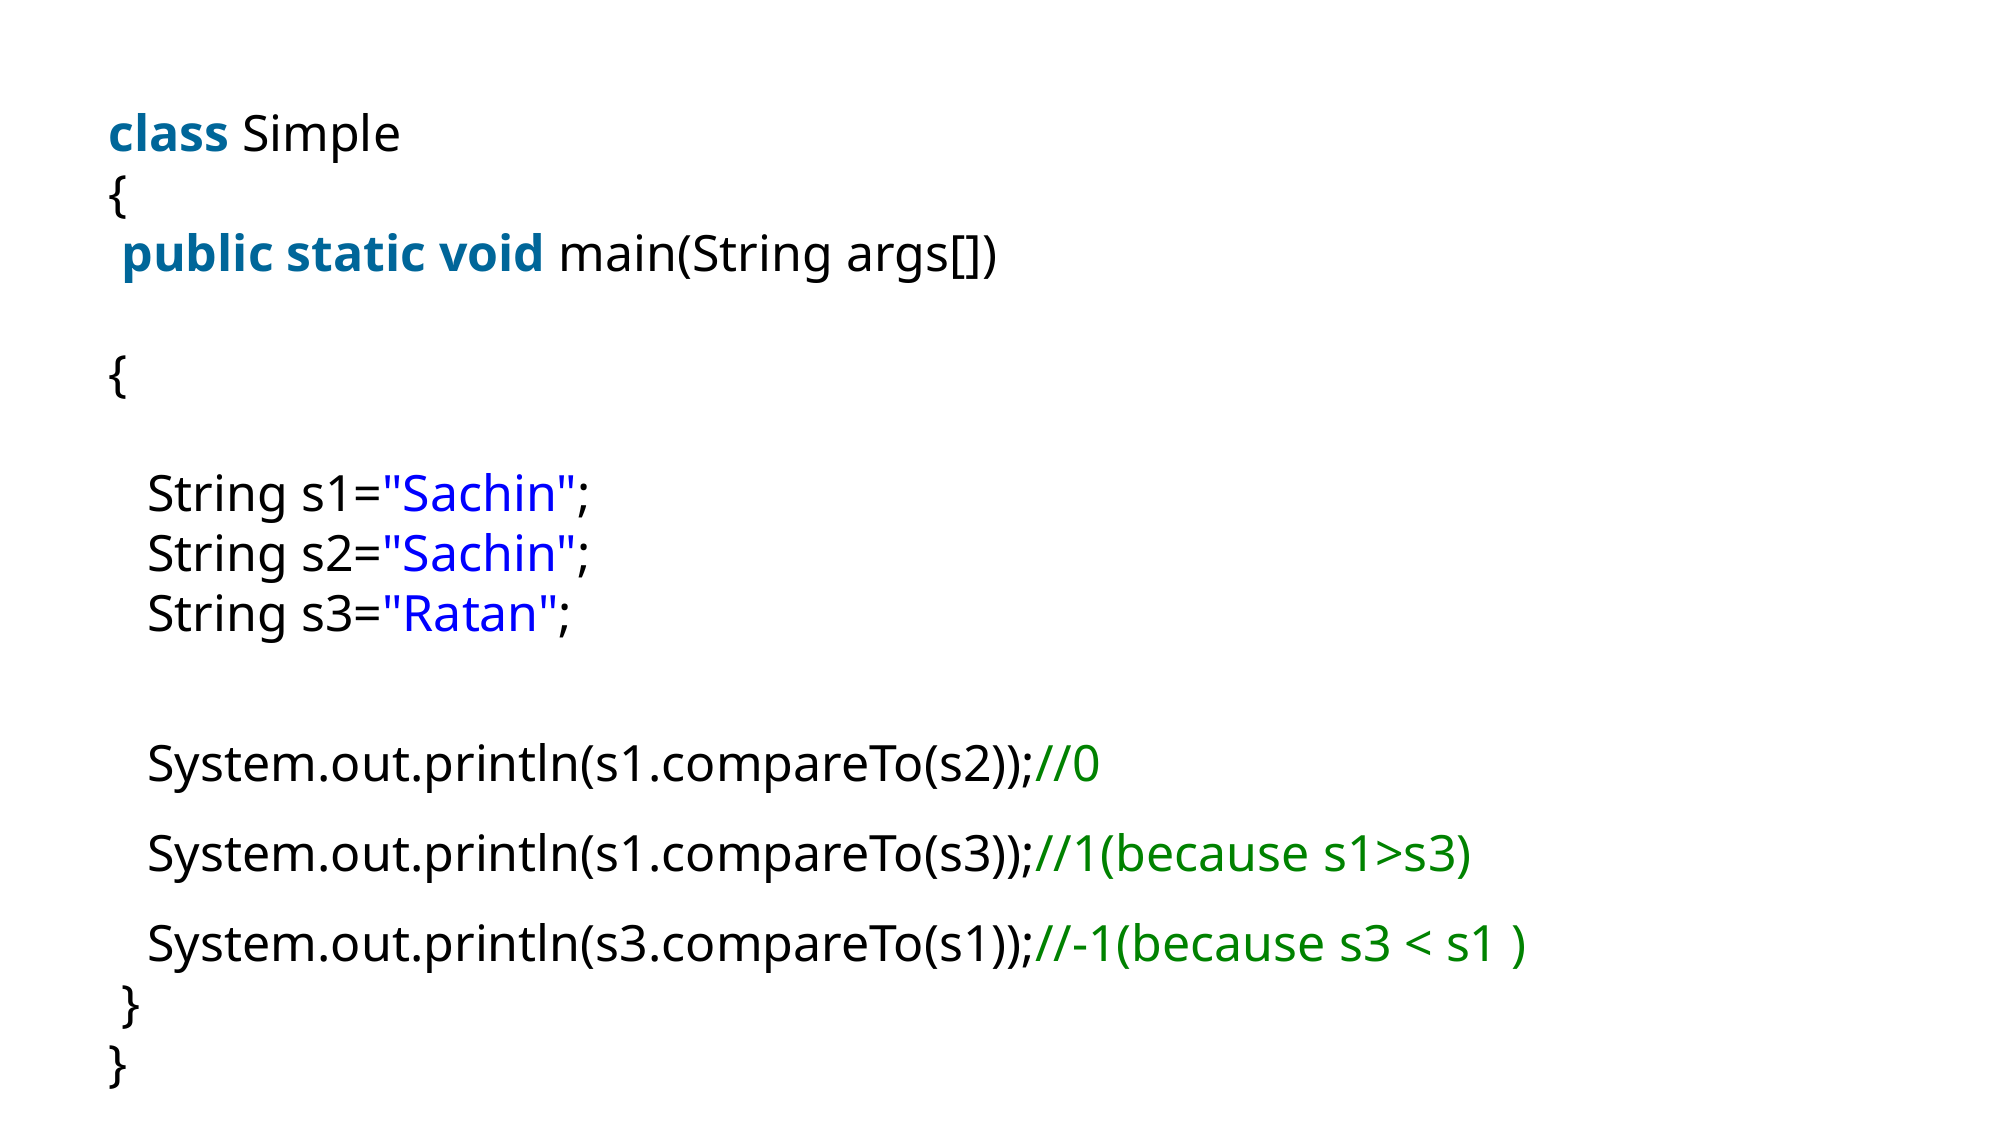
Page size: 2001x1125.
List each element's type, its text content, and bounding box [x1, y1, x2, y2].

text_box class Simple { public static void main(String args[]) { String s1="Sachin"; String s2="Sachin"; String s3="Ratan"; System.out.println(s1.compareTo(s2));//0 System.out.println(s1.compareTo(s3));//1(because s1>s3) System.out.println(s3.compareTo(s1));//-1(because s3 < s1 ) } } [93, 94, 1894, 1125]
